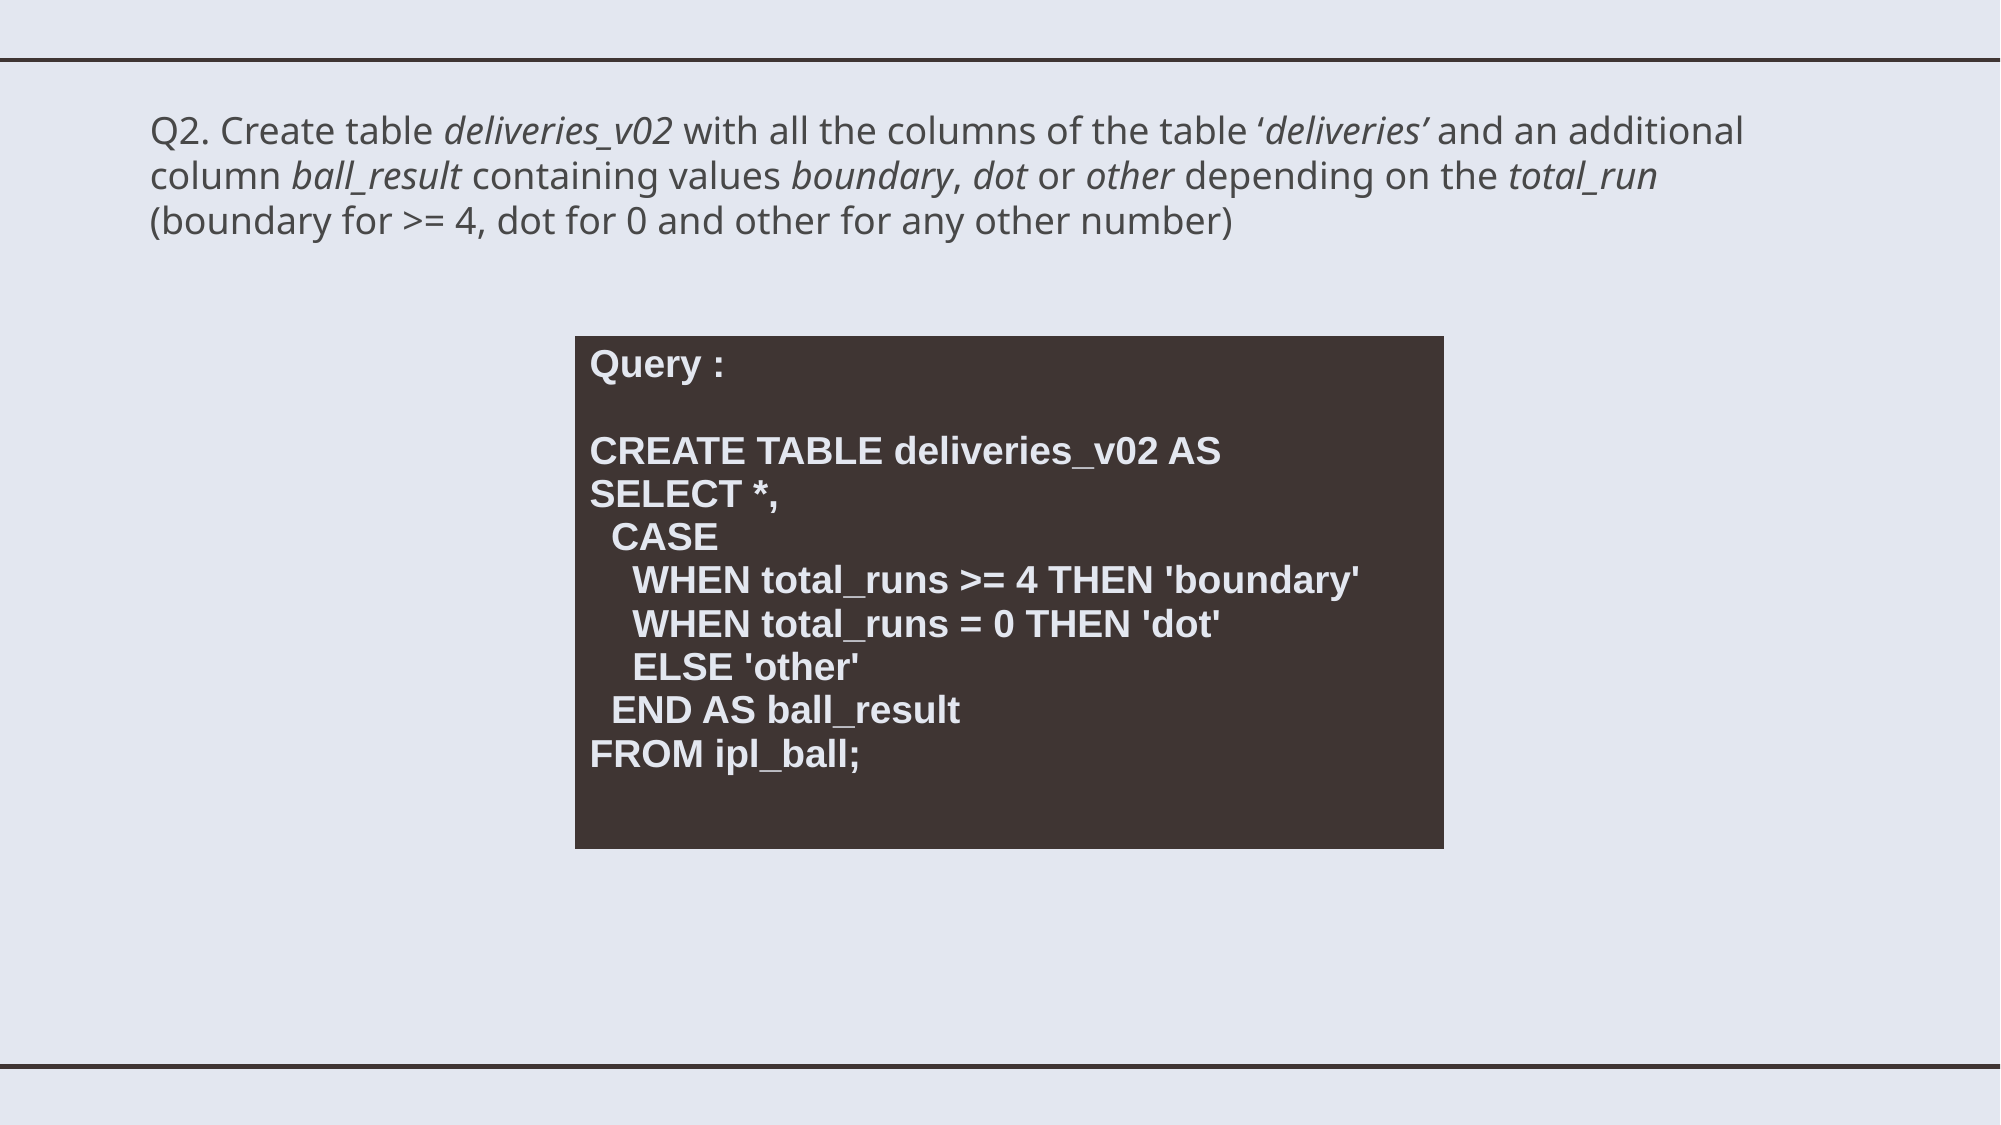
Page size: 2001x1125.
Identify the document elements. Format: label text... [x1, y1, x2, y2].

title Q2. Create table deliveries_v02 with all the columns of the table ‘deliveries’ and an additional column ball_result containing values boundary, dot or other depending on the total_run (boundary for >= 4, dot for 0 and other for any other number) [129, 86, 1890, 212]
table_header Query : CREATE TABLE deliveries_v02 AS SELECT *, CASE WHEN total_runs >= 4 THEN 'boundary' WHEN total_runs = 0 THEN 'dot' ELSE 'other' END AS ball_result FROM ipl_ball; [575, 336, 1444, 849]
